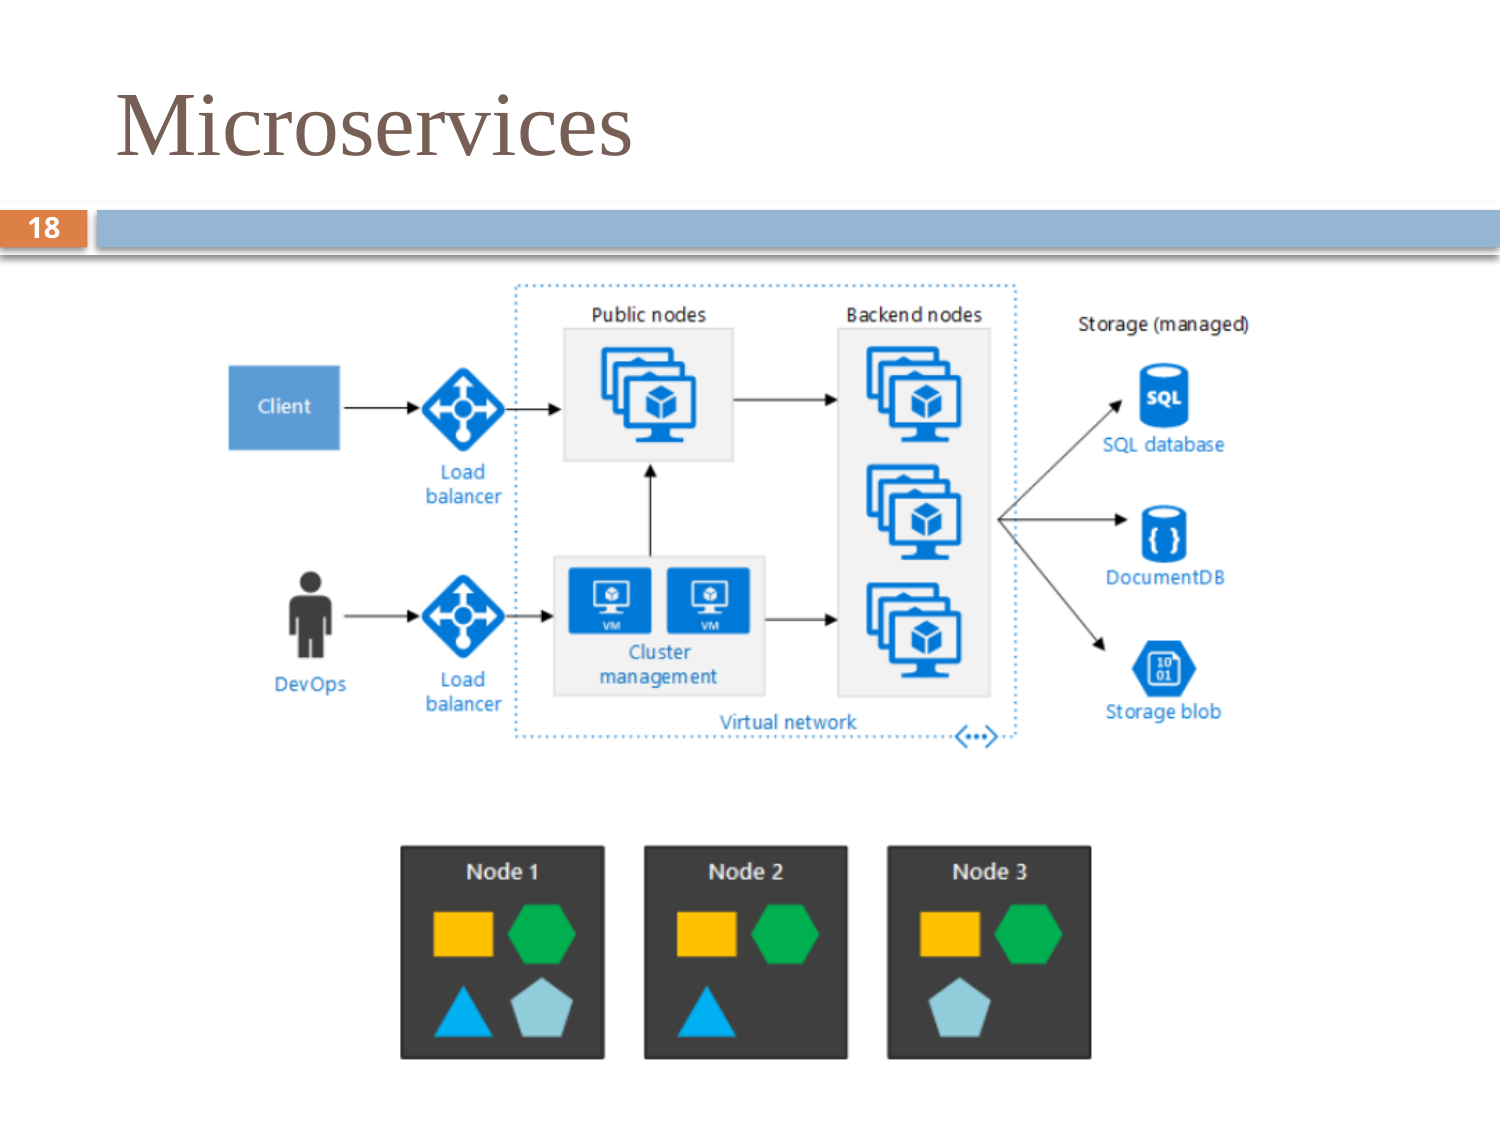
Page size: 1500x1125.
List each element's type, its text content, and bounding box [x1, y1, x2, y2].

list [212, 274, 1274, 763]
slide_number 18 [0, 208, 88, 249]
title Microservices [100, 37, 1438, 200]
picture [384, 835, 1101, 1070]
